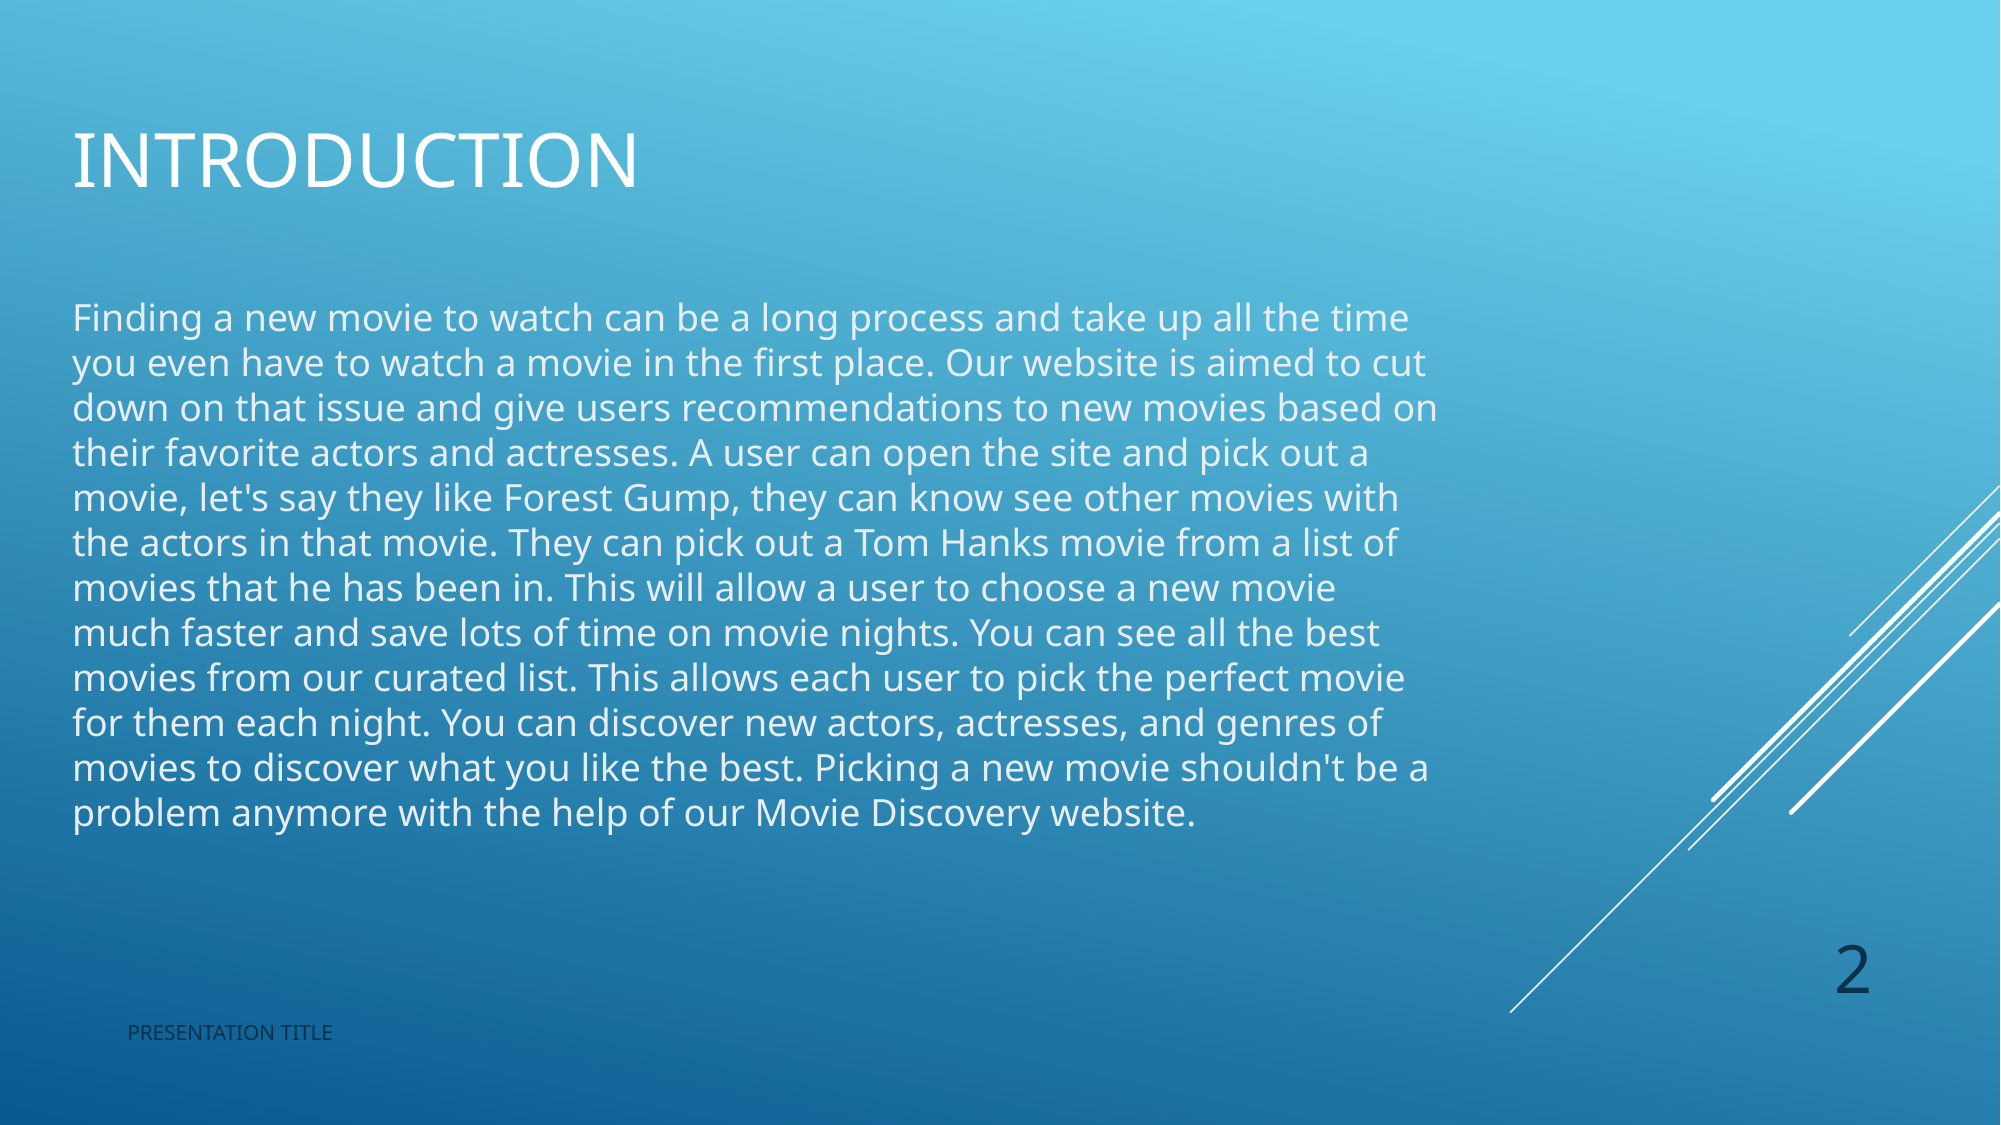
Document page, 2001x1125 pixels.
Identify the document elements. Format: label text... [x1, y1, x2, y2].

slide_number 2 [1700, 915, 1888, 1025]
title INTRODUCTION [57, 0, 1458, 210]
footer PRESENTATION TITLE [112, 1012, 1350, 1073]
list Finding a new movie to watch can be a long process and take up all the time you even have to watch a movie in the first place. Our website is aimed to cut down on that issue and give users recommendations to new movies based on their favorite actors and actresses. A user can open the site and pick out a movie, let's say they like Forest Gump, they can know see other movies with the actors in that movie. They can pick out a Tom Hanks movie from a list of movies that he has been in. This will allow a user to choose a new movie much faster and save lots of time on movie nights. You can see all the best movies from our curated list. This allows each user to pick the perfect movie for them each night. You can discover new actors, actresses, and genres of movies to discover what you like the best. Picking a new movie shouldn't be a problem anymore with the help of our Movie Discovery website. [57, 286, 1458, 532]
